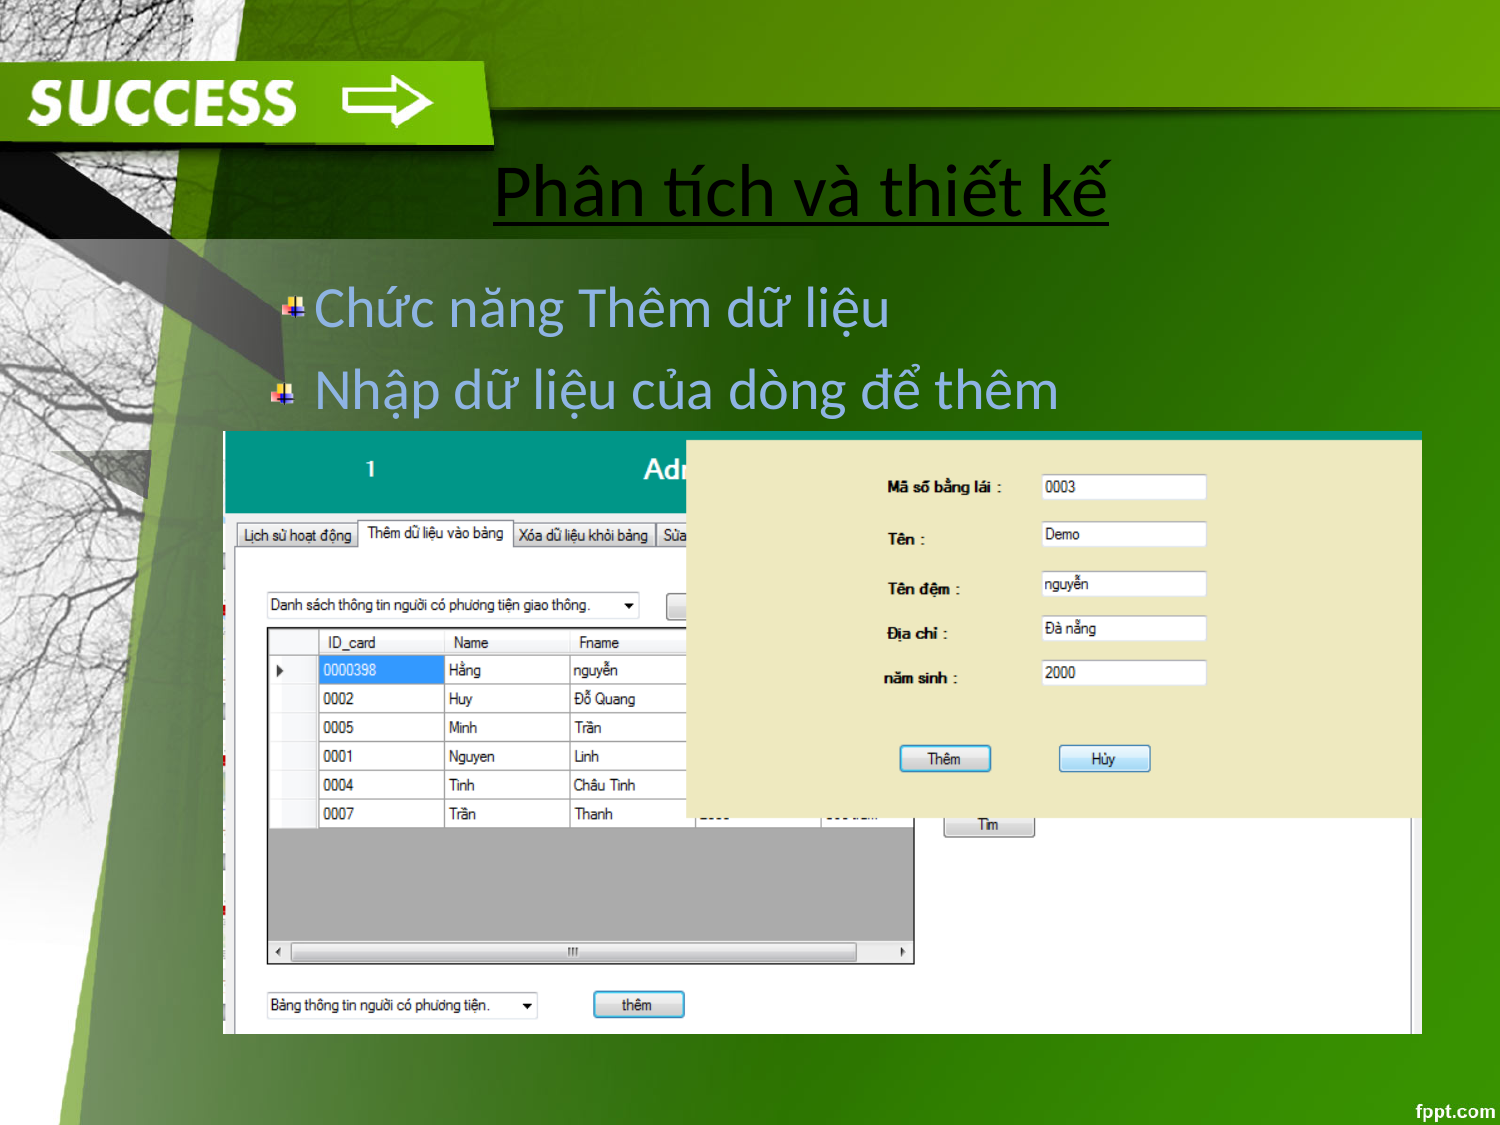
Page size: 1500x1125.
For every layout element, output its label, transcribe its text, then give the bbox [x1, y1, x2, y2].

title Phân tích và thiết kế [126, 111, 1477, 262]
picture [0, 0, 1500, 1125]
list Chức năng Thêm dữ liệu Nhập dữ liệu của dòng để thêm [299, 261, 1477, 1064]
